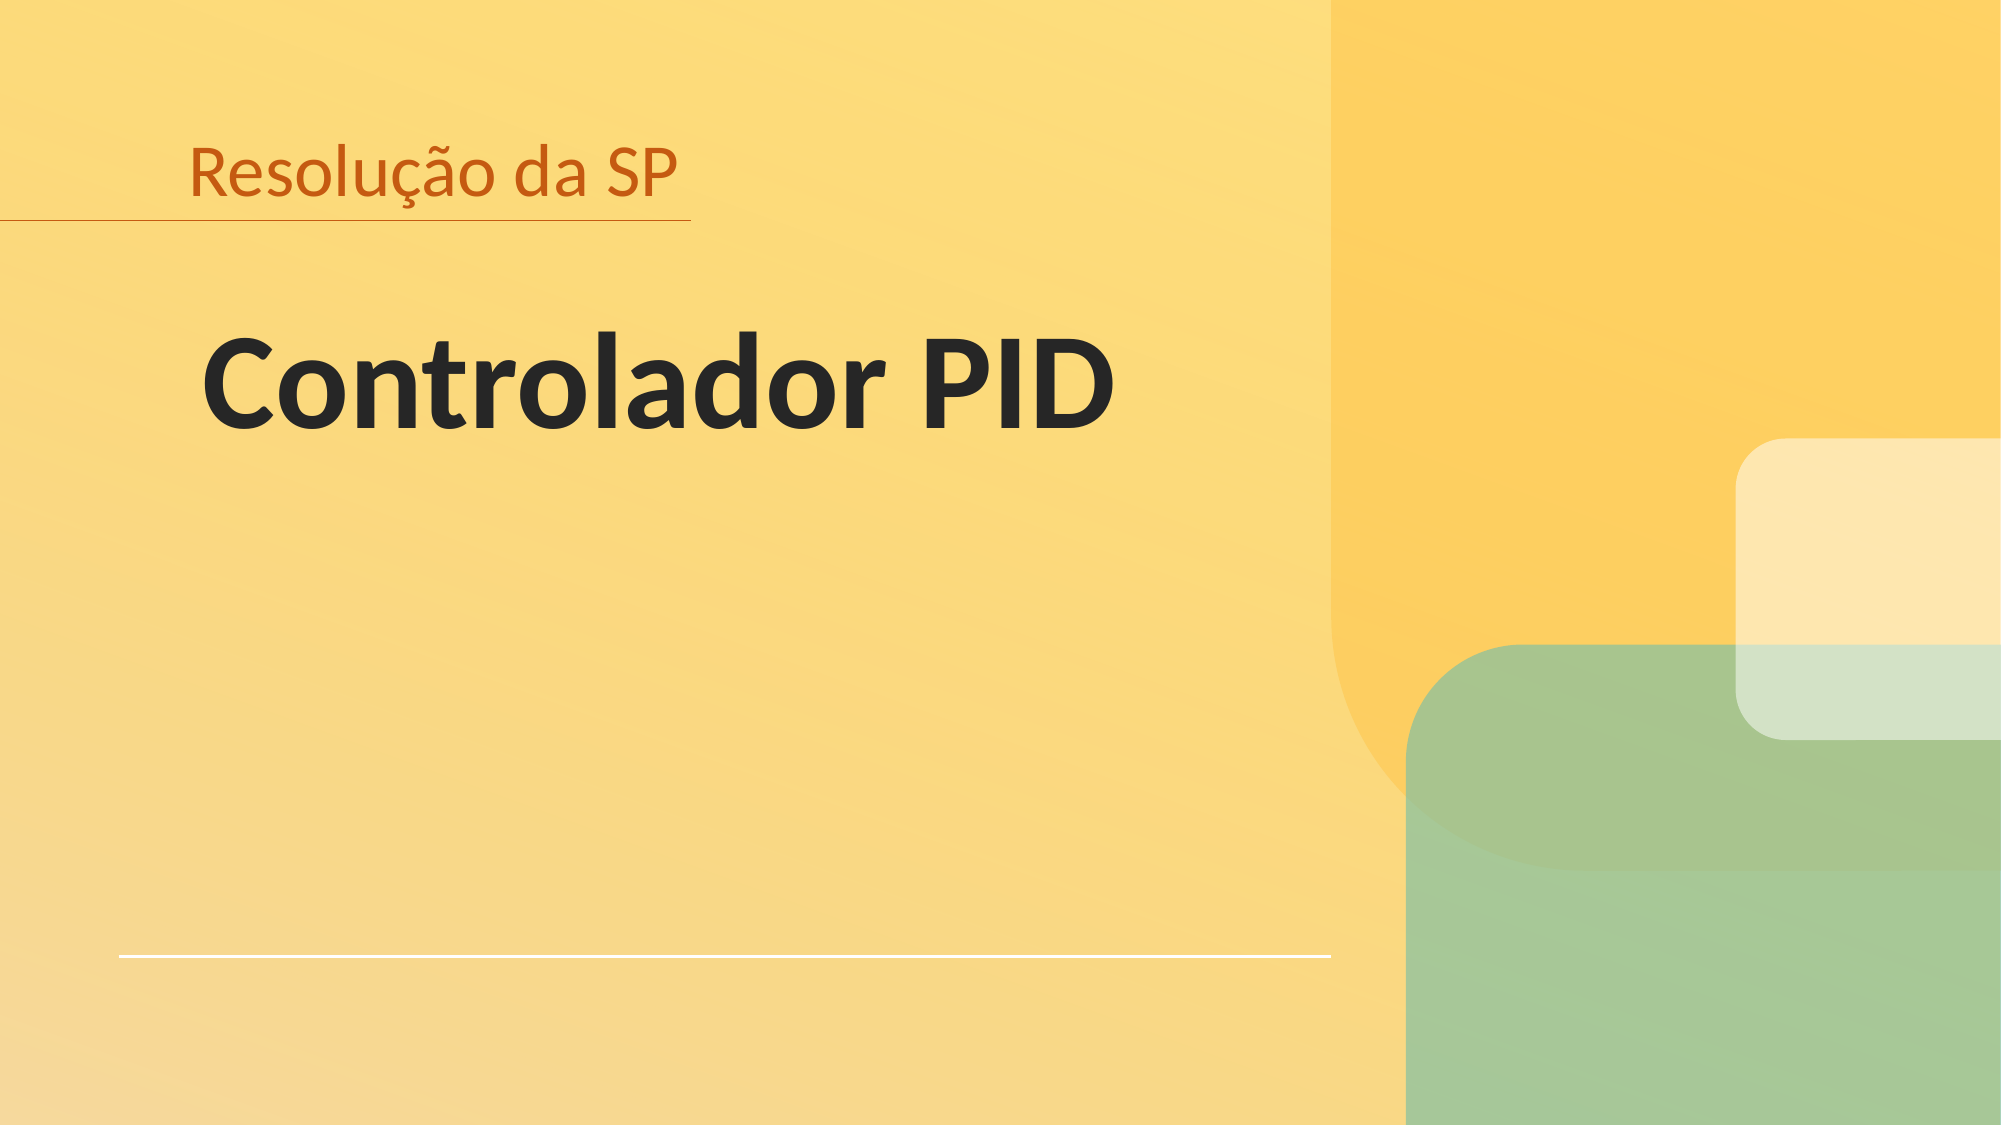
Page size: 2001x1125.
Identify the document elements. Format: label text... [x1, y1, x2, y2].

list Controlador PID [187, 302, 1332, 863]
